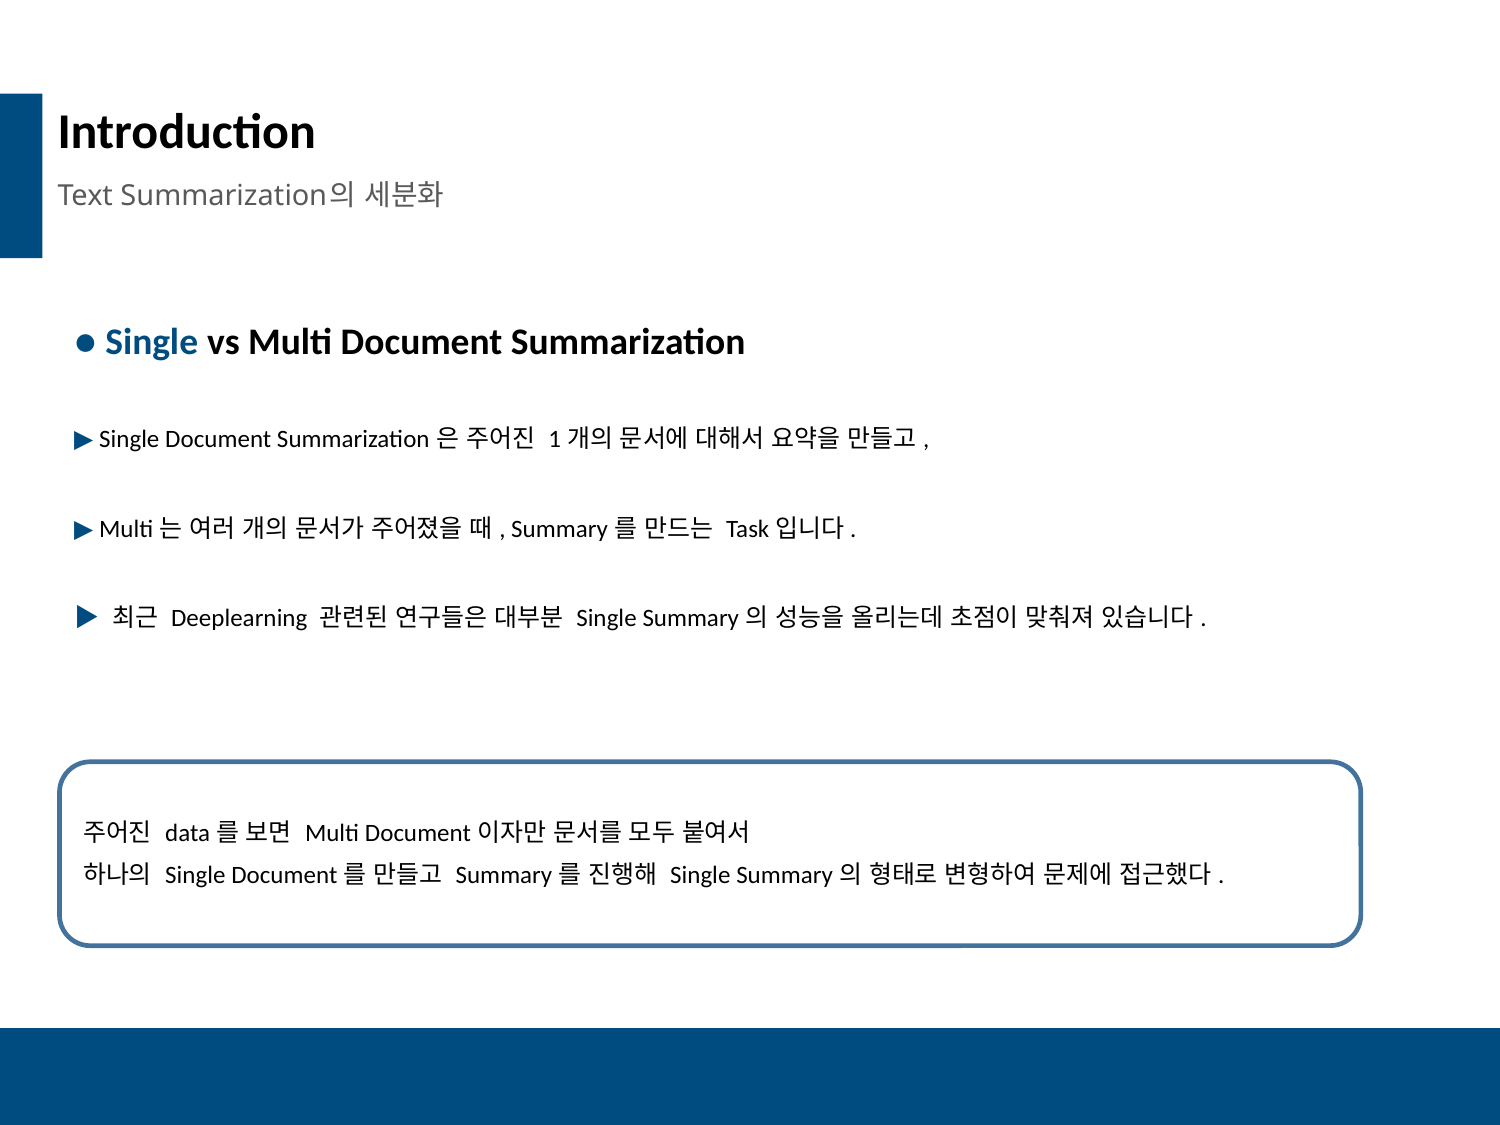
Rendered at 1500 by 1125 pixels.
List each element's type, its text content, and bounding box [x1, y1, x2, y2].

text_box ● Single vs Multi Document Summarization ▶ Single Document Summarization은 주어진 1개의 문서에 대해서 요약을 만들고, ▶ Multi는 여러 개의 문서가 주어졌을 때, Summary를 만드는 Task입니다. ▶ 최근 Deeplearning 관련된 연구들은 대부분 Single Summary의 성능을 올리는데 초점이 맞춰져 있습니다. [59, 310, 1441, 640]
text_box 주어진 data를 보면 Multi Document이자만 문서를 모두 붙여서 하나의 Single Document를 만들고 Summary를 진행해 Single Summary의 형태로 변형하여 문제에 접근했다. 다 [58, 760, 1362, 947]
list Introduction [42, 111, 559, 155]
text_box Text Summarization의 세분화 [42, 154, 677, 220]
